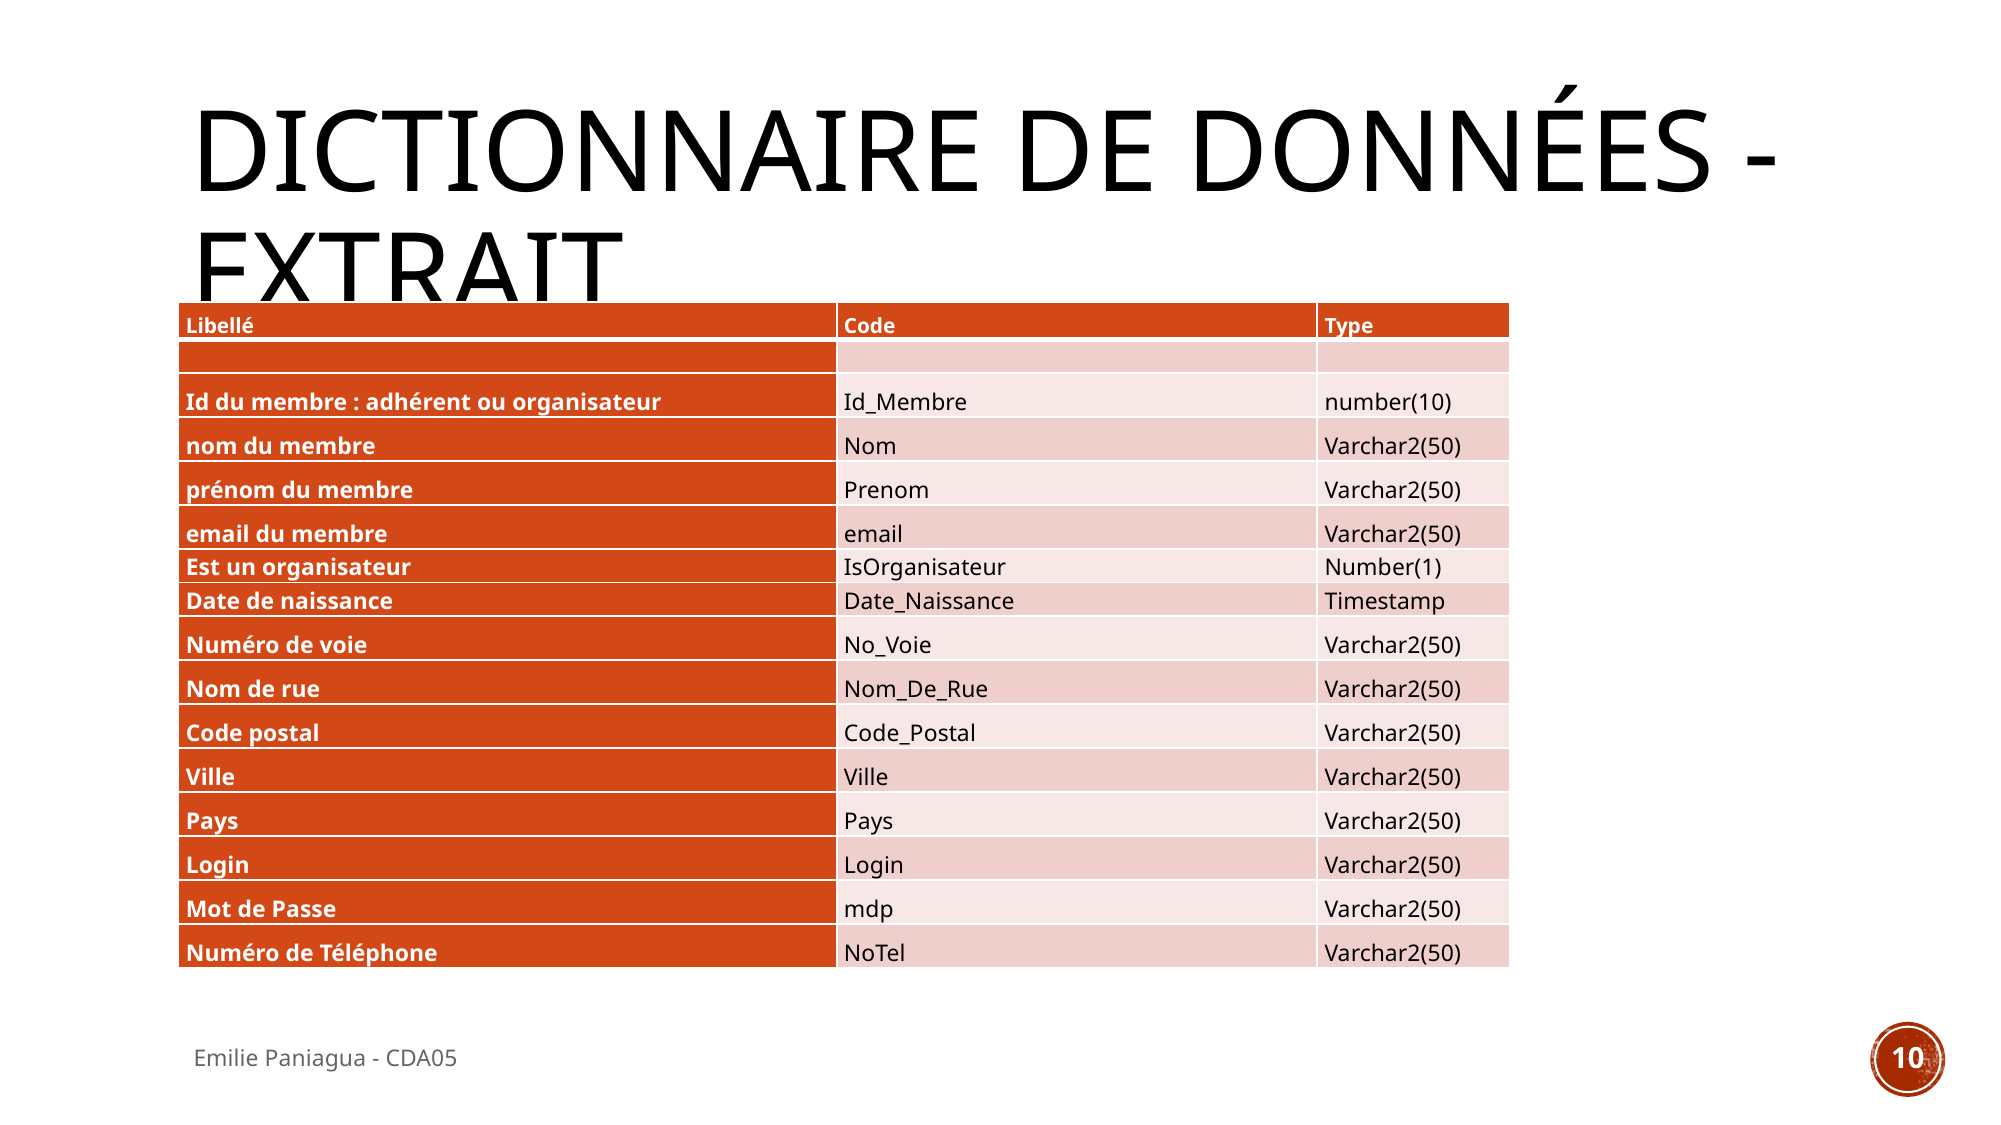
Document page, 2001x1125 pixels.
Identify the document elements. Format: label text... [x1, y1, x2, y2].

table_cell Code_Postal [838, 705, 1316, 747]
table_cell Varchar2(50) [1318, 705, 1509, 747]
table_cell Prenom [838, 462, 1316, 504]
table_cell Ville [838, 749, 1316, 791]
table_cell Varchar2(50) [1318, 418, 1509, 460]
table_cell [1318, 342, 1509, 372]
table_cell Login [179, 837, 836, 879]
table_cell Nom [838, 418, 1316, 460]
table_cell Nom de rue [179, 661, 836, 703]
table_cell Id du membre : adhérent ou organisateur [179, 374, 836, 416]
table_cell IsOrganisateur [838, 550, 1316, 582]
table_header Code [838, 303, 1316, 337]
table_cell Date de naissance [179, 583, 836, 615]
table_cell Varchar2(50) [1318, 925, 1509, 967]
table_cell Est un organisateur [179, 550, 836, 582]
table_cell Varchar2(50) [1318, 881, 1509, 923]
table_cell NoTel [838, 925, 1316, 967]
table_cell [179, 342, 836, 372]
table_cell Varchar2(50) [1318, 506, 1509, 548]
table_header Libellé [179, 303, 836, 337]
table_cell Varchar2(50) [1318, 837, 1509, 879]
table_cell nom du membre [179, 418, 836, 460]
footer Emilie Paniagua - CDA05 [178, 1028, 1217, 1089]
table_header Type [1318, 303, 1509, 337]
table_cell email du membre [179, 506, 836, 548]
title Dictionnaire de données - extrait [175, 83, 1826, 348]
list [175, 348, 1826, 1013]
table_cell Login [838, 837, 1316, 879]
table_cell Varchar2(50) [1318, 462, 1509, 504]
table_cell Pays [179, 793, 836, 835]
table_cell Nom_De_Rue [838, 661, 1316, 703]
table_cell Varchar2(50) [1318, 793, 1509, 835]
table_cell [838, 342, 1316, 372]
table_cell No_Voie [838, 617, 1316, 659]
table_cell Numéro de Téléphone [179, 925, 836, 967]
table_cell Numéro de voie [179, 617, 836, 659]
table_cell Id_Membre [838, 374, 1316, 416]
table_cell Pays [838, 793, 1316, 835]
table_cell Varchar2(50) [1318, 749, 1509, 791]
table_cell mdp [838, 881, 1316, 923]
table_cell prénom du membre [179, 462, 836, 504]
table_cell Timestamp [1318, 583, 1509, 615]
table_cell Date_Naissance [838, 583, 1316, 615]
table_cell Ville [179, 749, 836, 791]
table_cell email [838, 506, 1316, 548]
table_cell number(10) [1318, 374, 1509, 416]
table_cell Varchar2(50) [1318, 617, 1509, 659]
table_cell Code postal [179, 705, 836, 747]
table_cell Number(1) [1318, 550, 1509, 582]
table_cell Mot de Passe [179, 881, 836, 923]
table_cell Varchar2(50) [1318, 661, 1509, 703]
slide_number 10 [1855, 1028, 1961, 1089]
